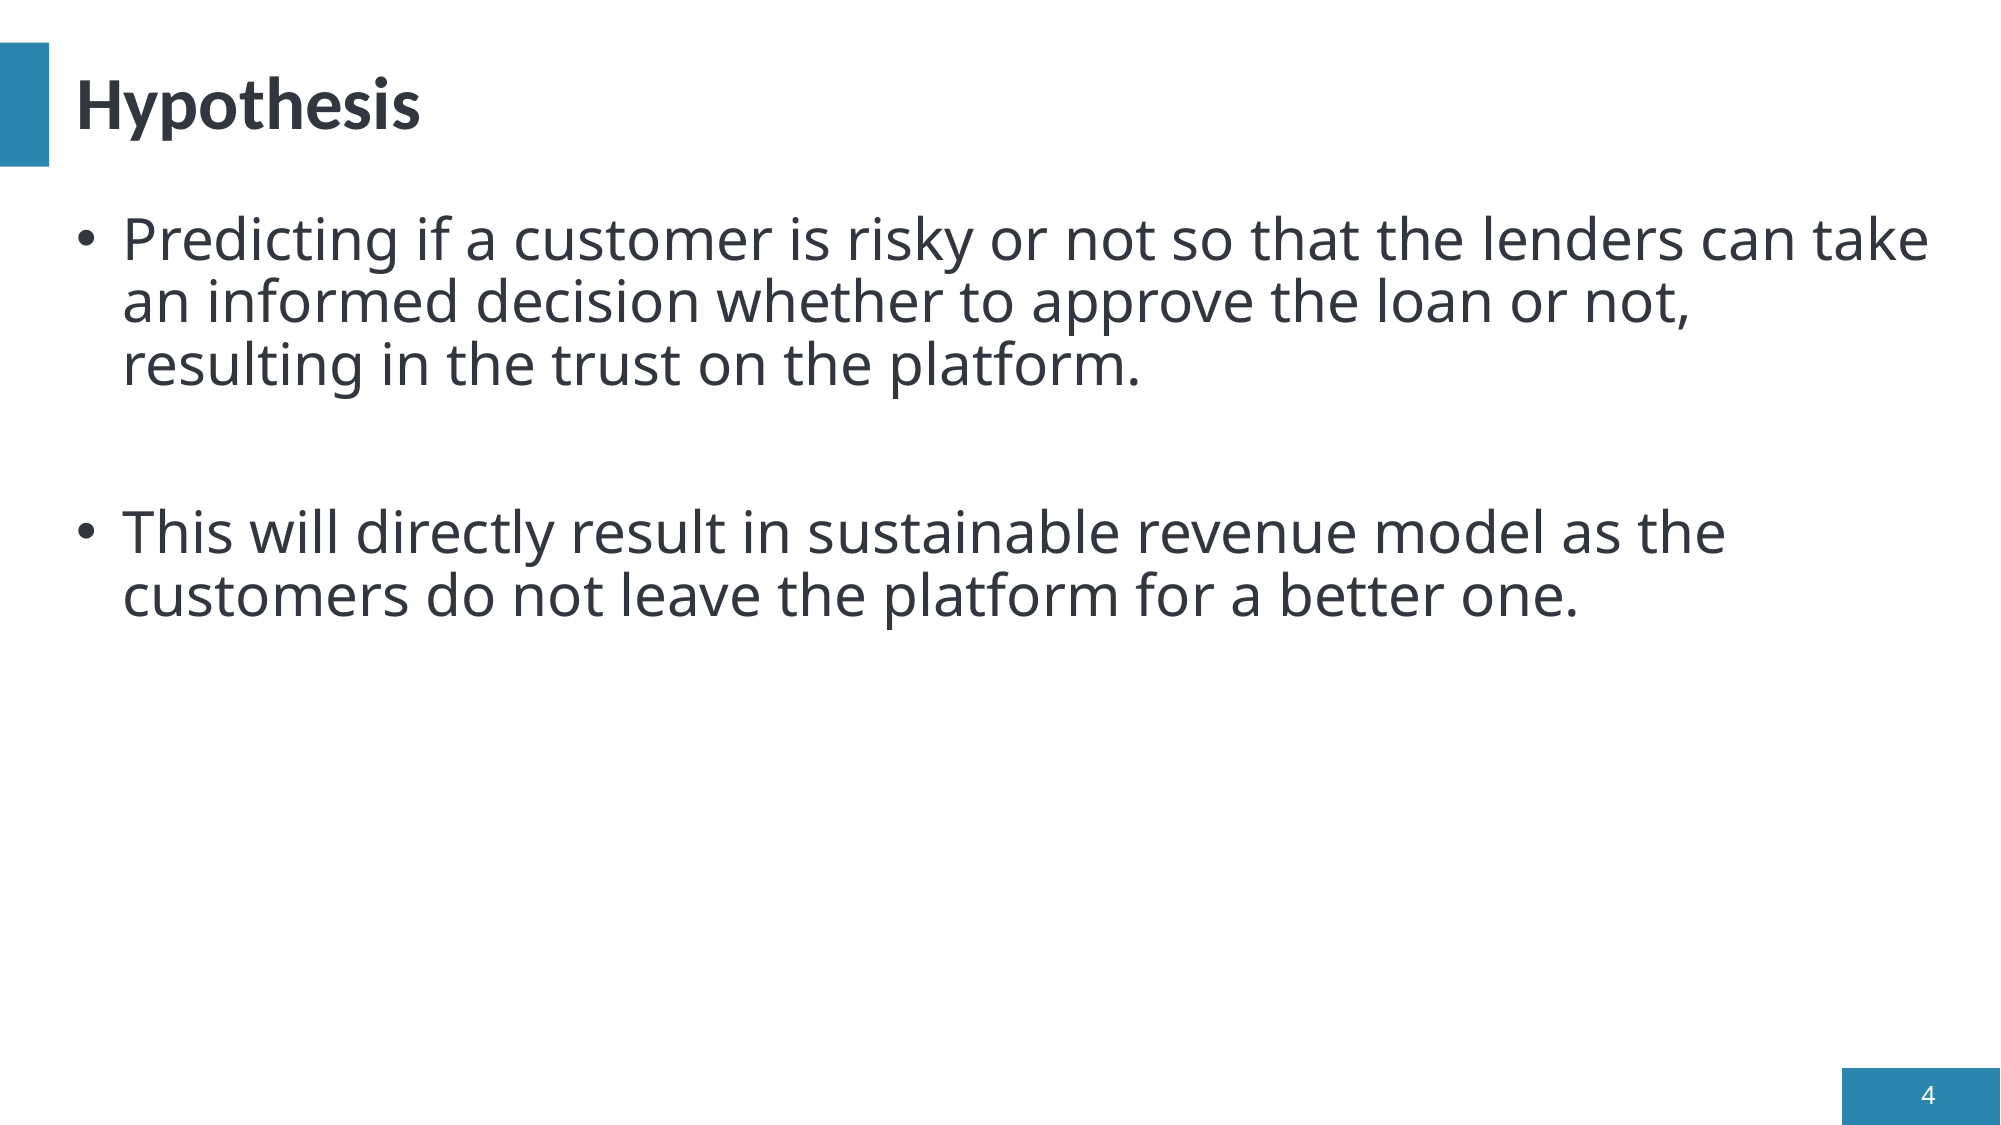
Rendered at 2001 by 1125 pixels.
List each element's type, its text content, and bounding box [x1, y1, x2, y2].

list Predicting if a customer is risky or not so that the lenders can take an informed decision whether to approve the loan or not, resulting in the trust on the platform. This will directly result in sustainable revenue model as the customers do not leave the platform for a better one. [60, 202, 1951, 1014]
slide_number 4 [1889, 1079, 1951, 1114]
title Hypothesis [60, 42, 1951, 168]
